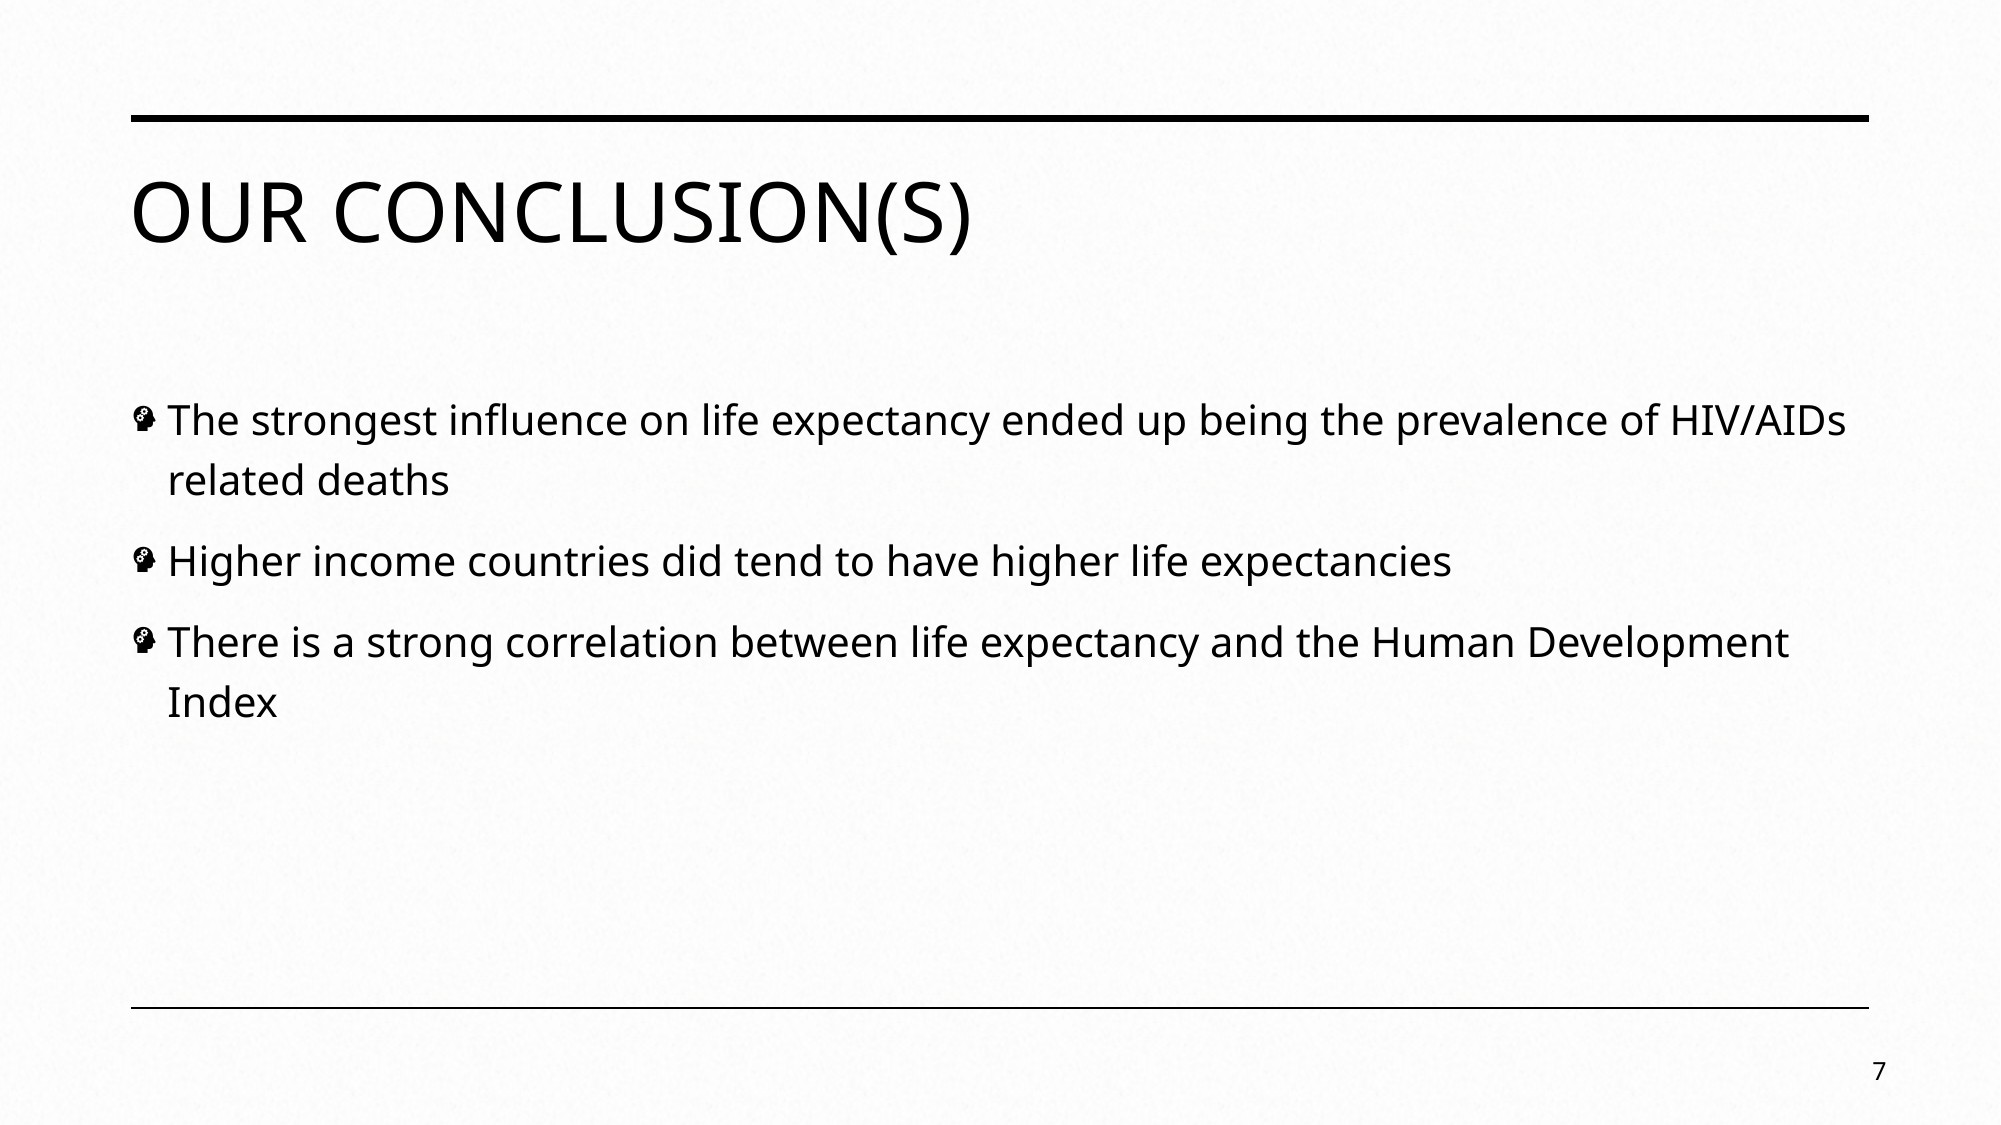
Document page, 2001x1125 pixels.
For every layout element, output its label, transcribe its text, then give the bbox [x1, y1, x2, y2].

slide_number 7 [1791, 1042, 1902, 1103]
picture [129, 625, 160, 656]
picture [129, 545, 160, 575]
picture [129, 404, 160, 434]
title Our conclusion(s) [114, 151, 1869, 376]
list The strongest influence on life expectancy ended up being the prevalence of HIV/AIDs related deaths Higher income countries did tend to have higher life expectancies There is a strong correlation between life expectancy and the Human Development Index [114, 376, 1869, 973]
